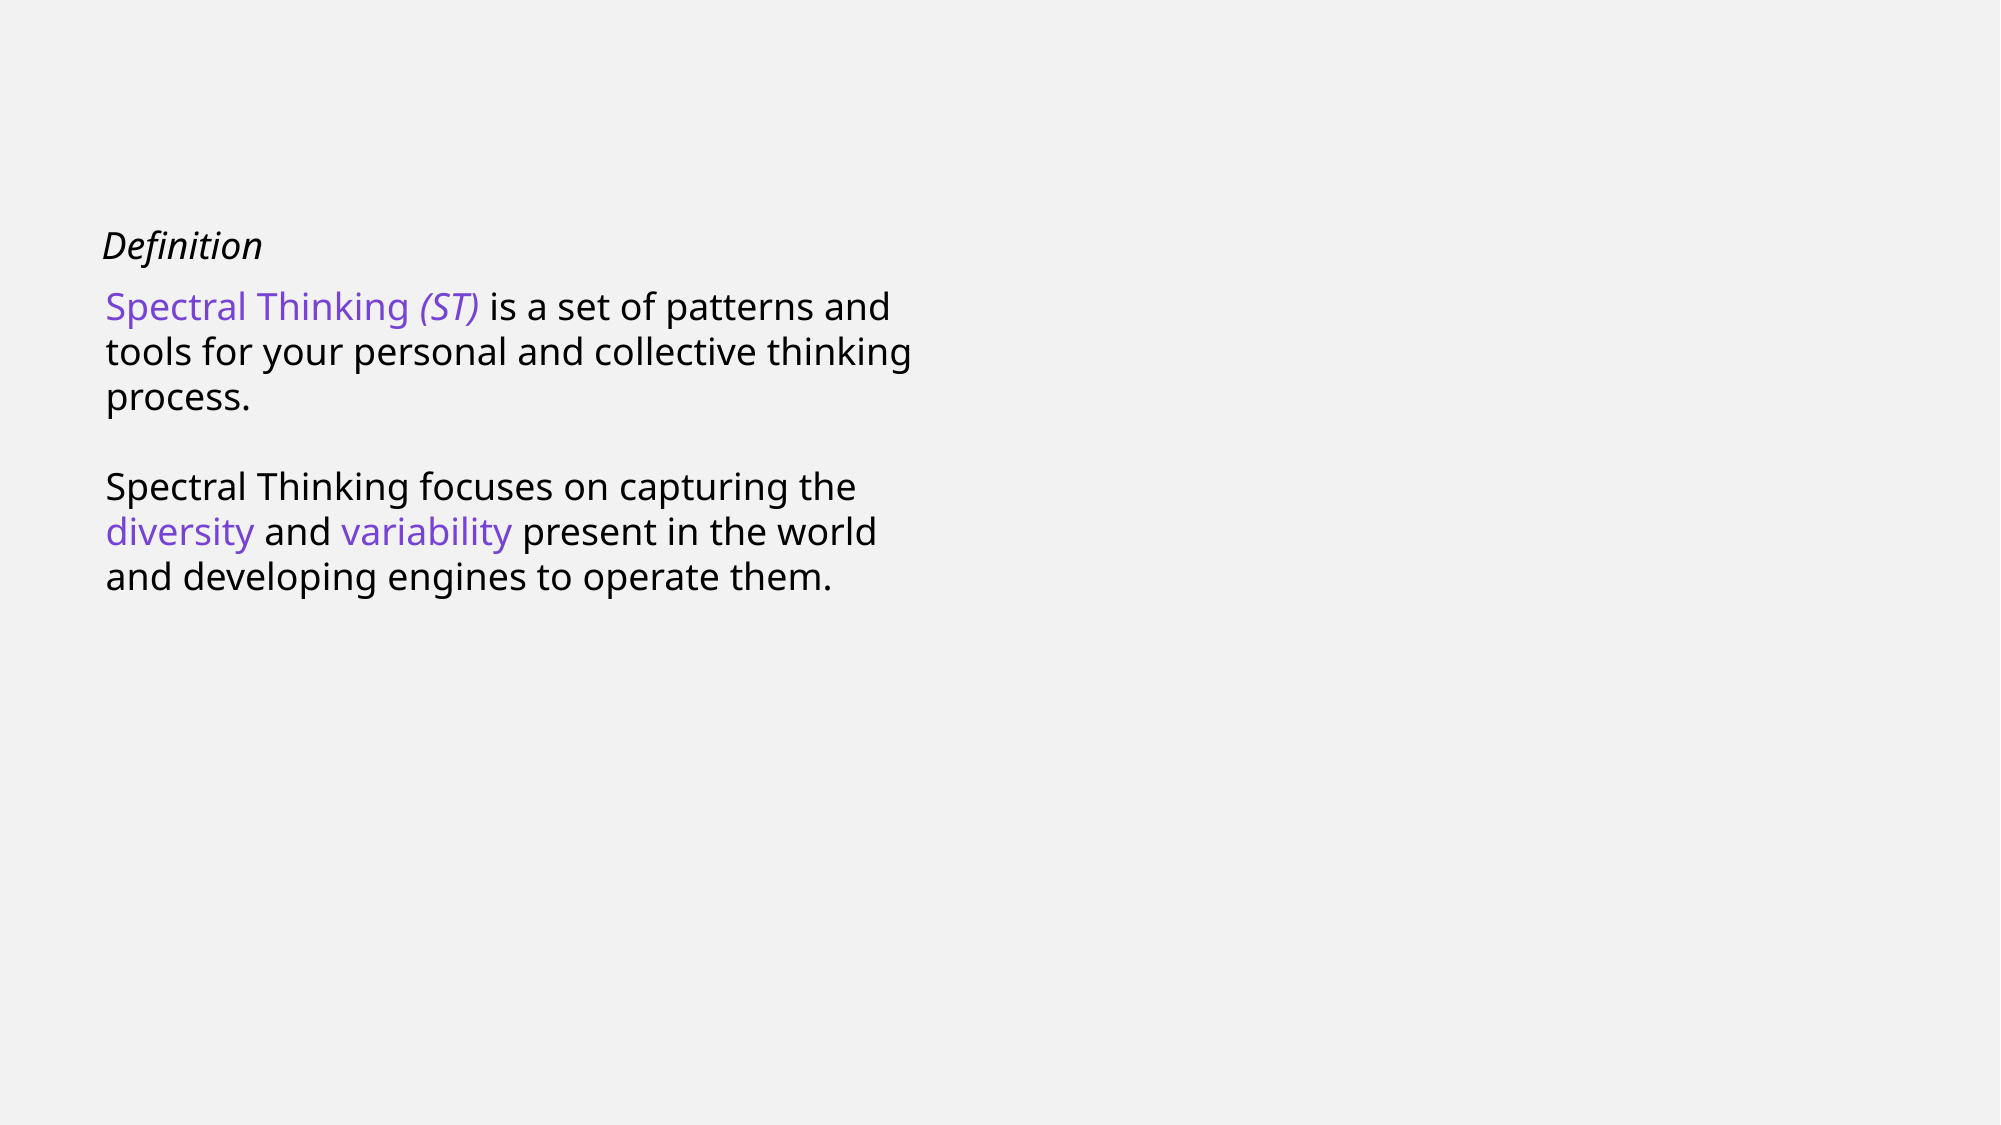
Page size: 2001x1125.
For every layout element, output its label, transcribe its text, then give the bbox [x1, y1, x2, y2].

text_box Definition [86, 214, 279, 275]
text_box Spectral Thinking (ST) is a set of patterns and tools for your personal and collective thinking process. Spectral Thinking focuses on capturing the diversity and variability present in the world and developing engines to operate them. [90, 275, 957, 605]
